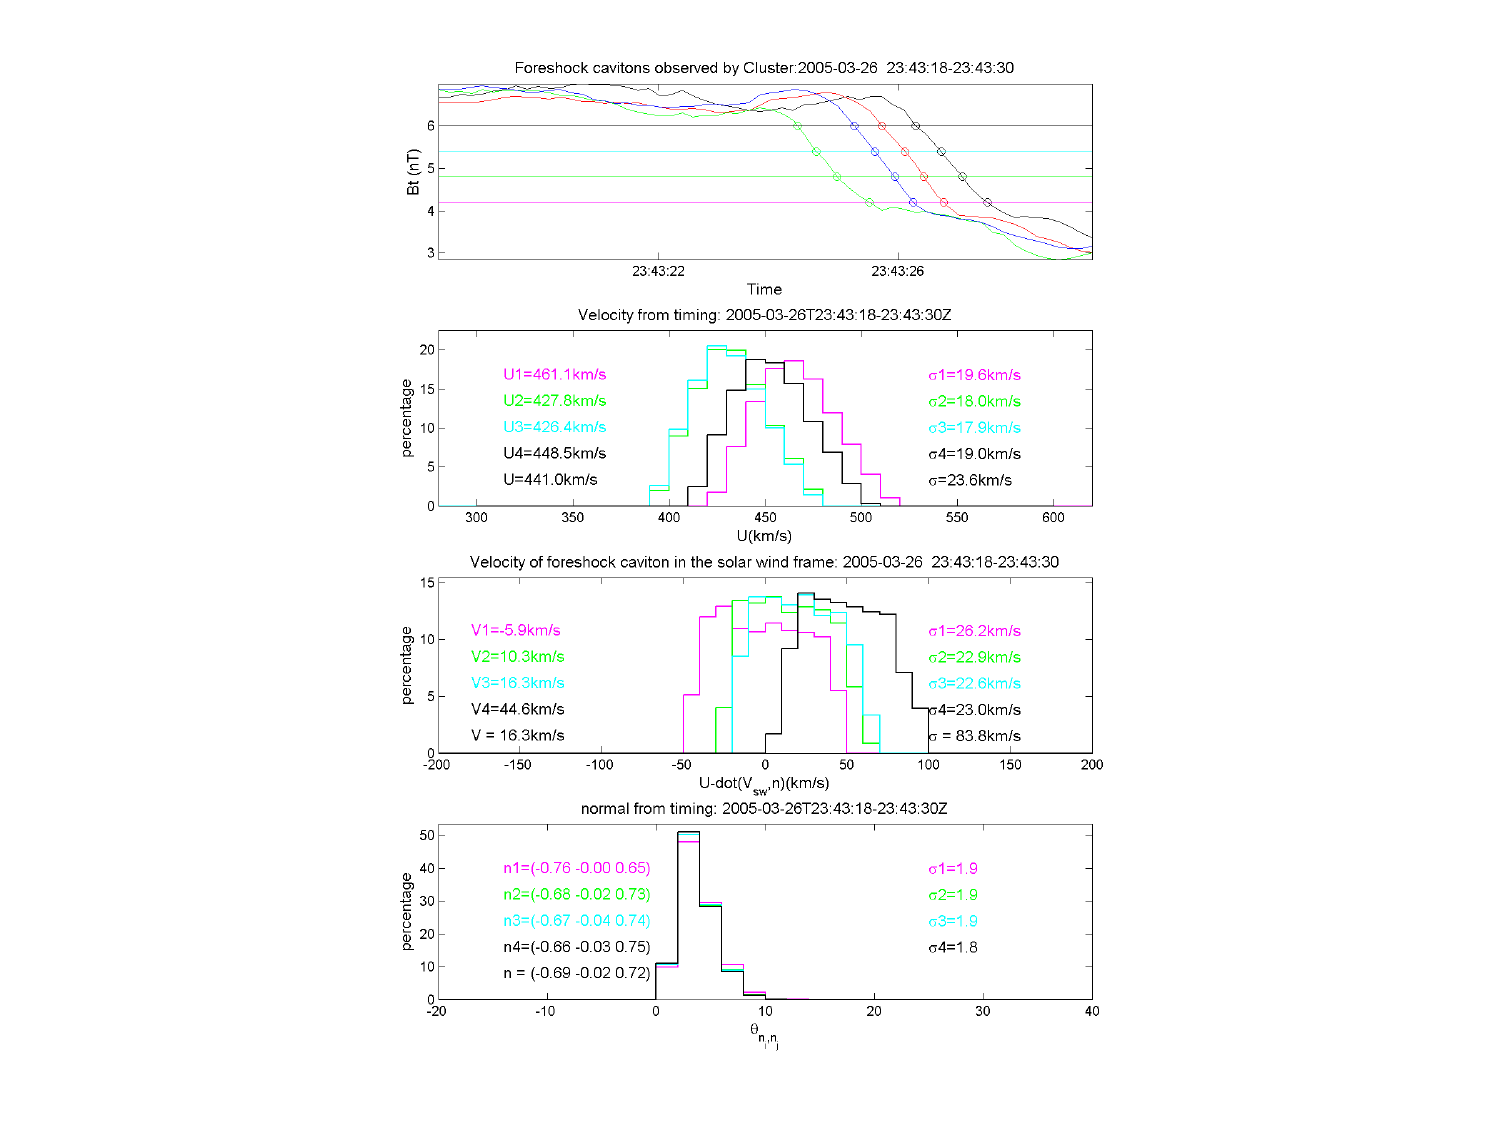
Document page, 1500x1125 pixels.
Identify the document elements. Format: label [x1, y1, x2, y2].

picture [327, 0, 1173, 1125]
